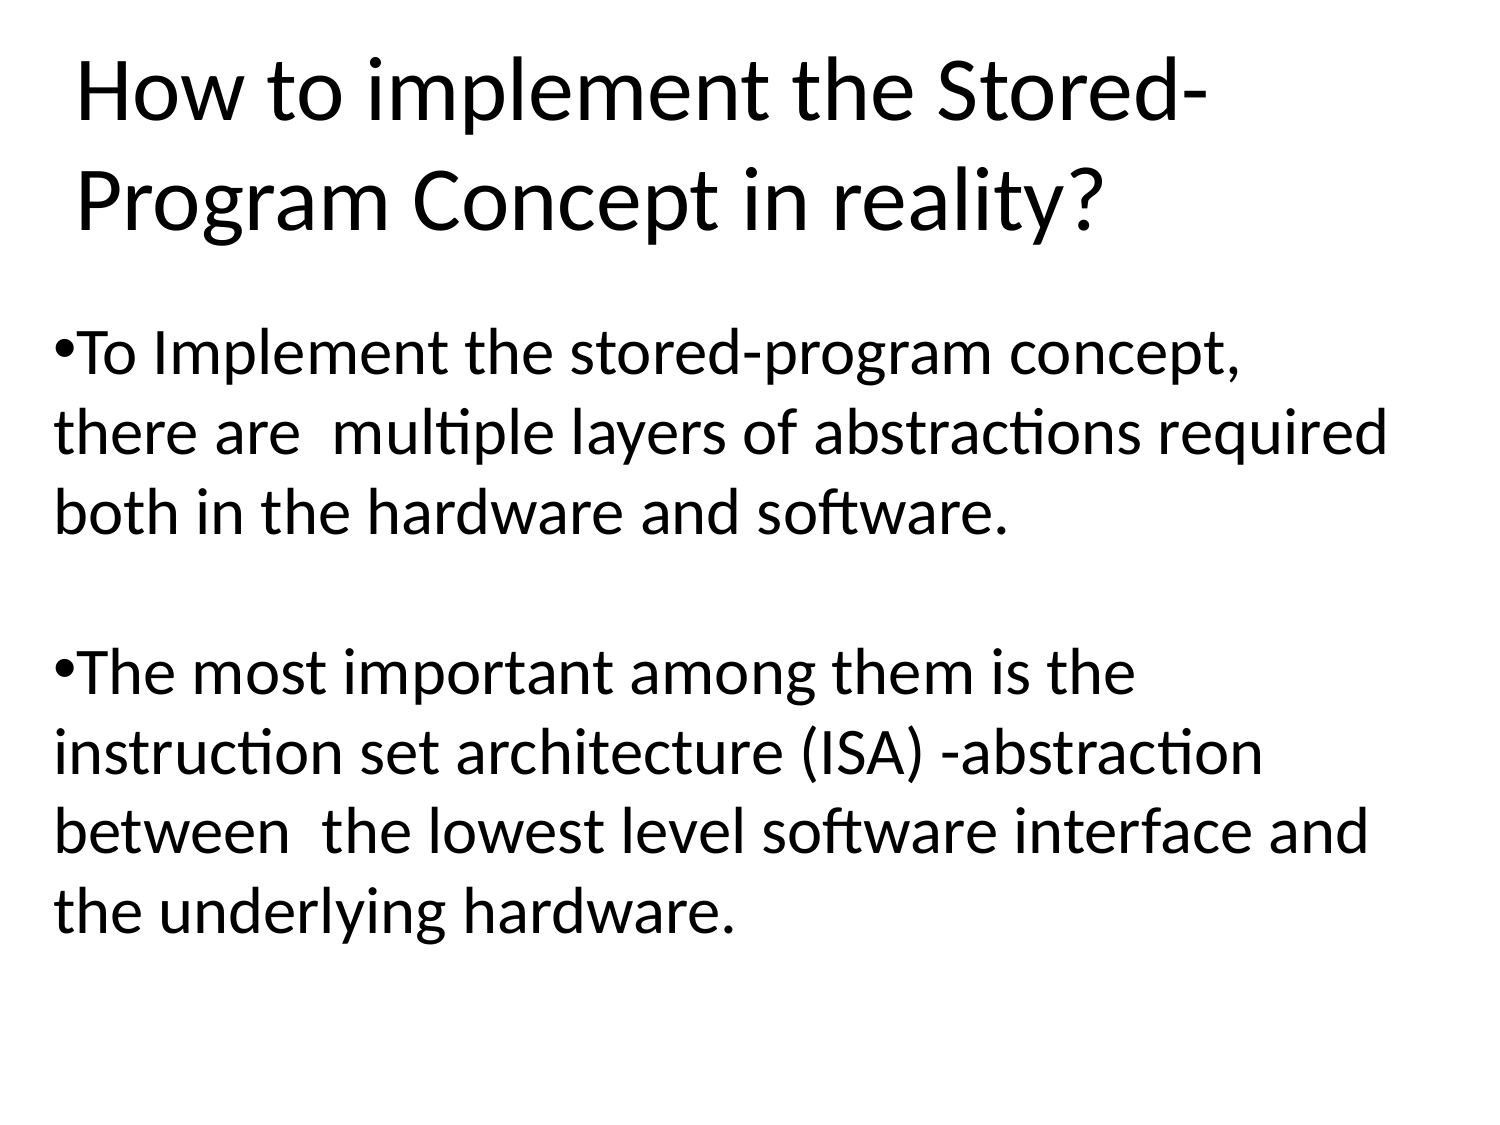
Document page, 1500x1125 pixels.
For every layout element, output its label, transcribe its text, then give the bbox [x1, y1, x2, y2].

text_box To Implement the stored-program concept, there are multiple layers of abstractions required both in the hardware and software. The most important among them is the instruction set architecture (ISA) -abstraction between the lowest level software interface and the underlying hardware. [53, 267, 1403, 988]
text_box How to implement the Stored-Program Concept in reality? [74, 45, 1425, 233]
